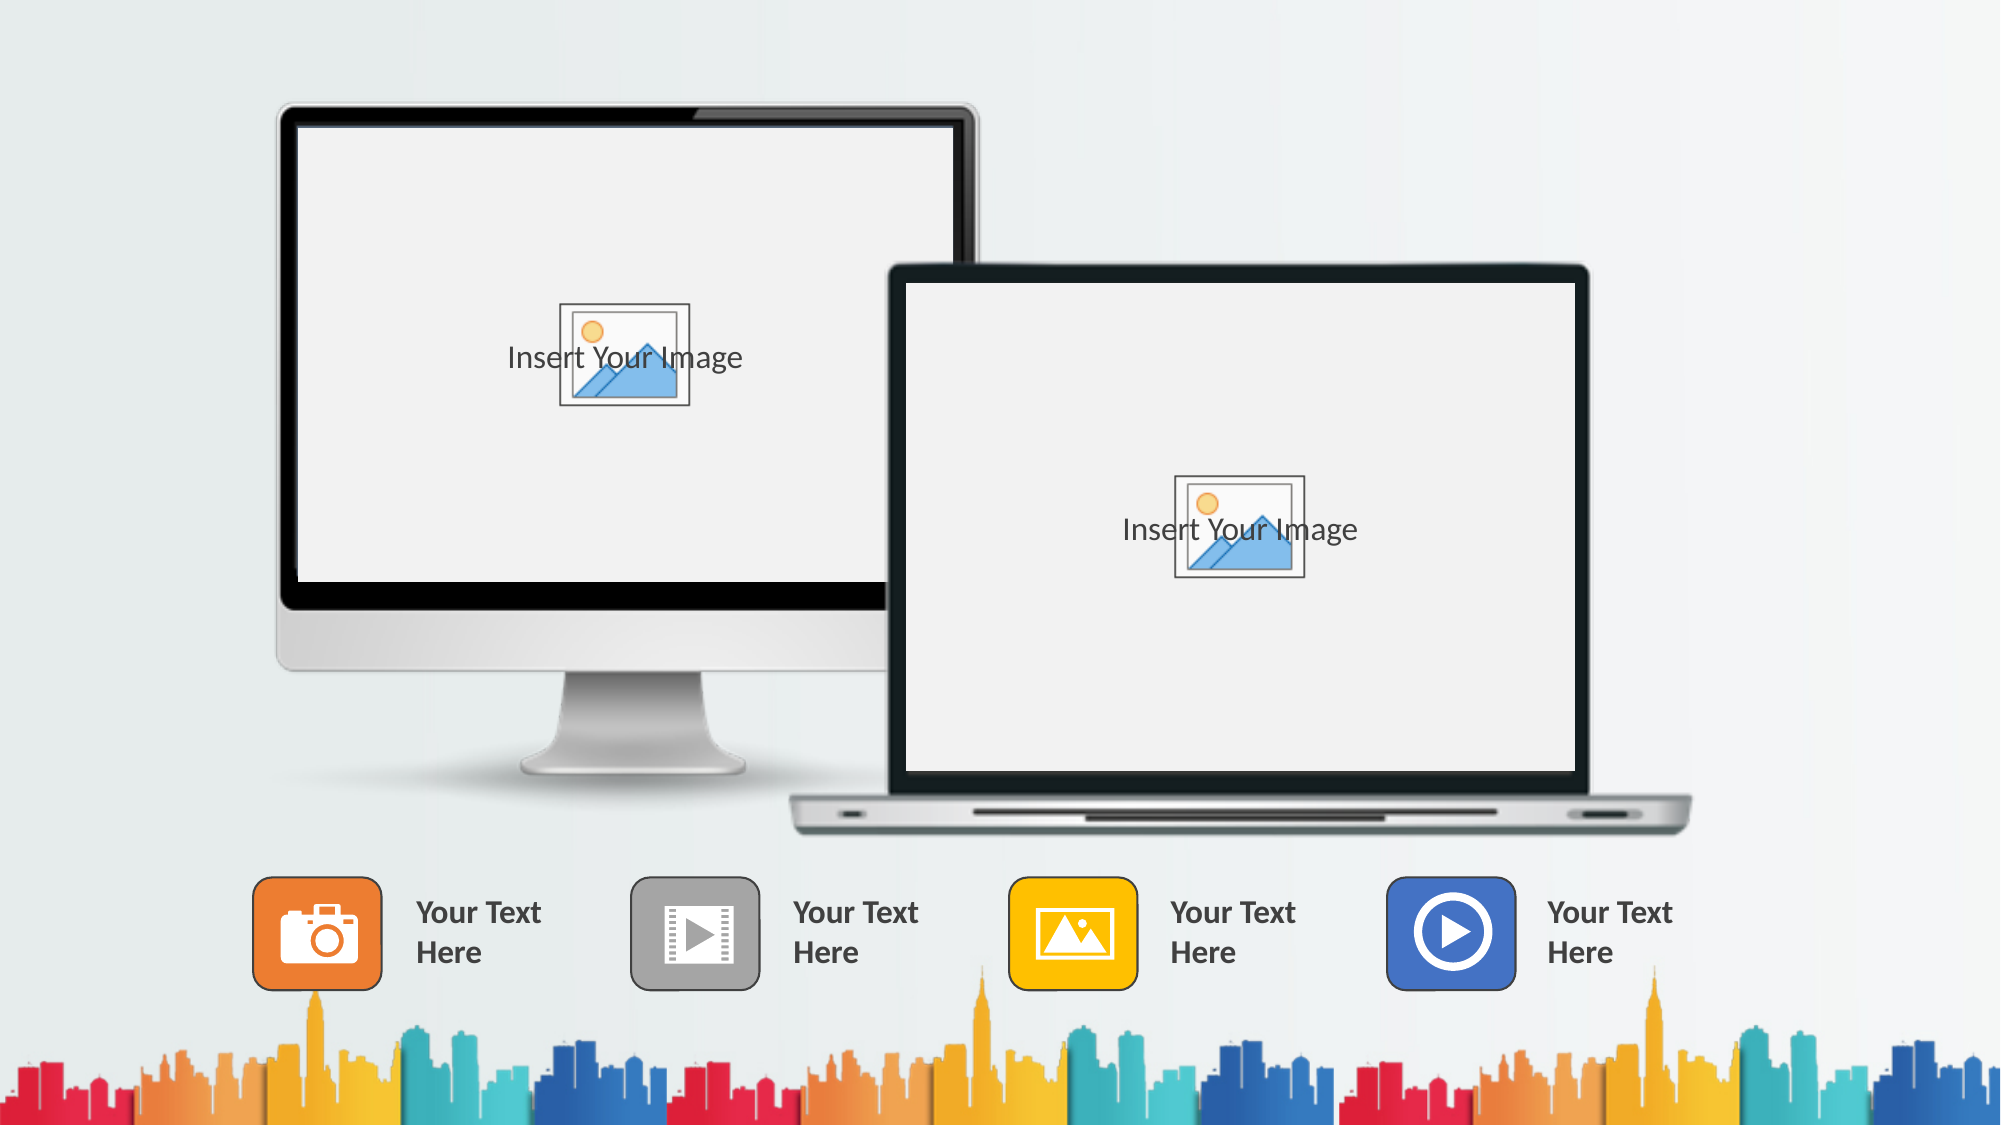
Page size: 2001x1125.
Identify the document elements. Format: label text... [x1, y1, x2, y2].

picture [0, 0, 2001, 1125]
text_box [664, 905, 735, 965]
text_box [1386, 898, 1517, 992]
text_box [1008, 898, 1139, 992]
text_box Your Text Here [401, 882, 609, 978]
text_box [1035, 907, 1116, 961]
text_box [630, 898, 761, 992]
text_box [279, 903, 360, 965]
text_box [1412, 898, 1494, 972]
text_box Your Text Here [1532, 898, 1741, 978]
text_box Your Text Here [1155, 898, 1363, 978]
text_box [252, 876, 383, 992]
text_box Your Text Here [778, 898, 986, 978]
